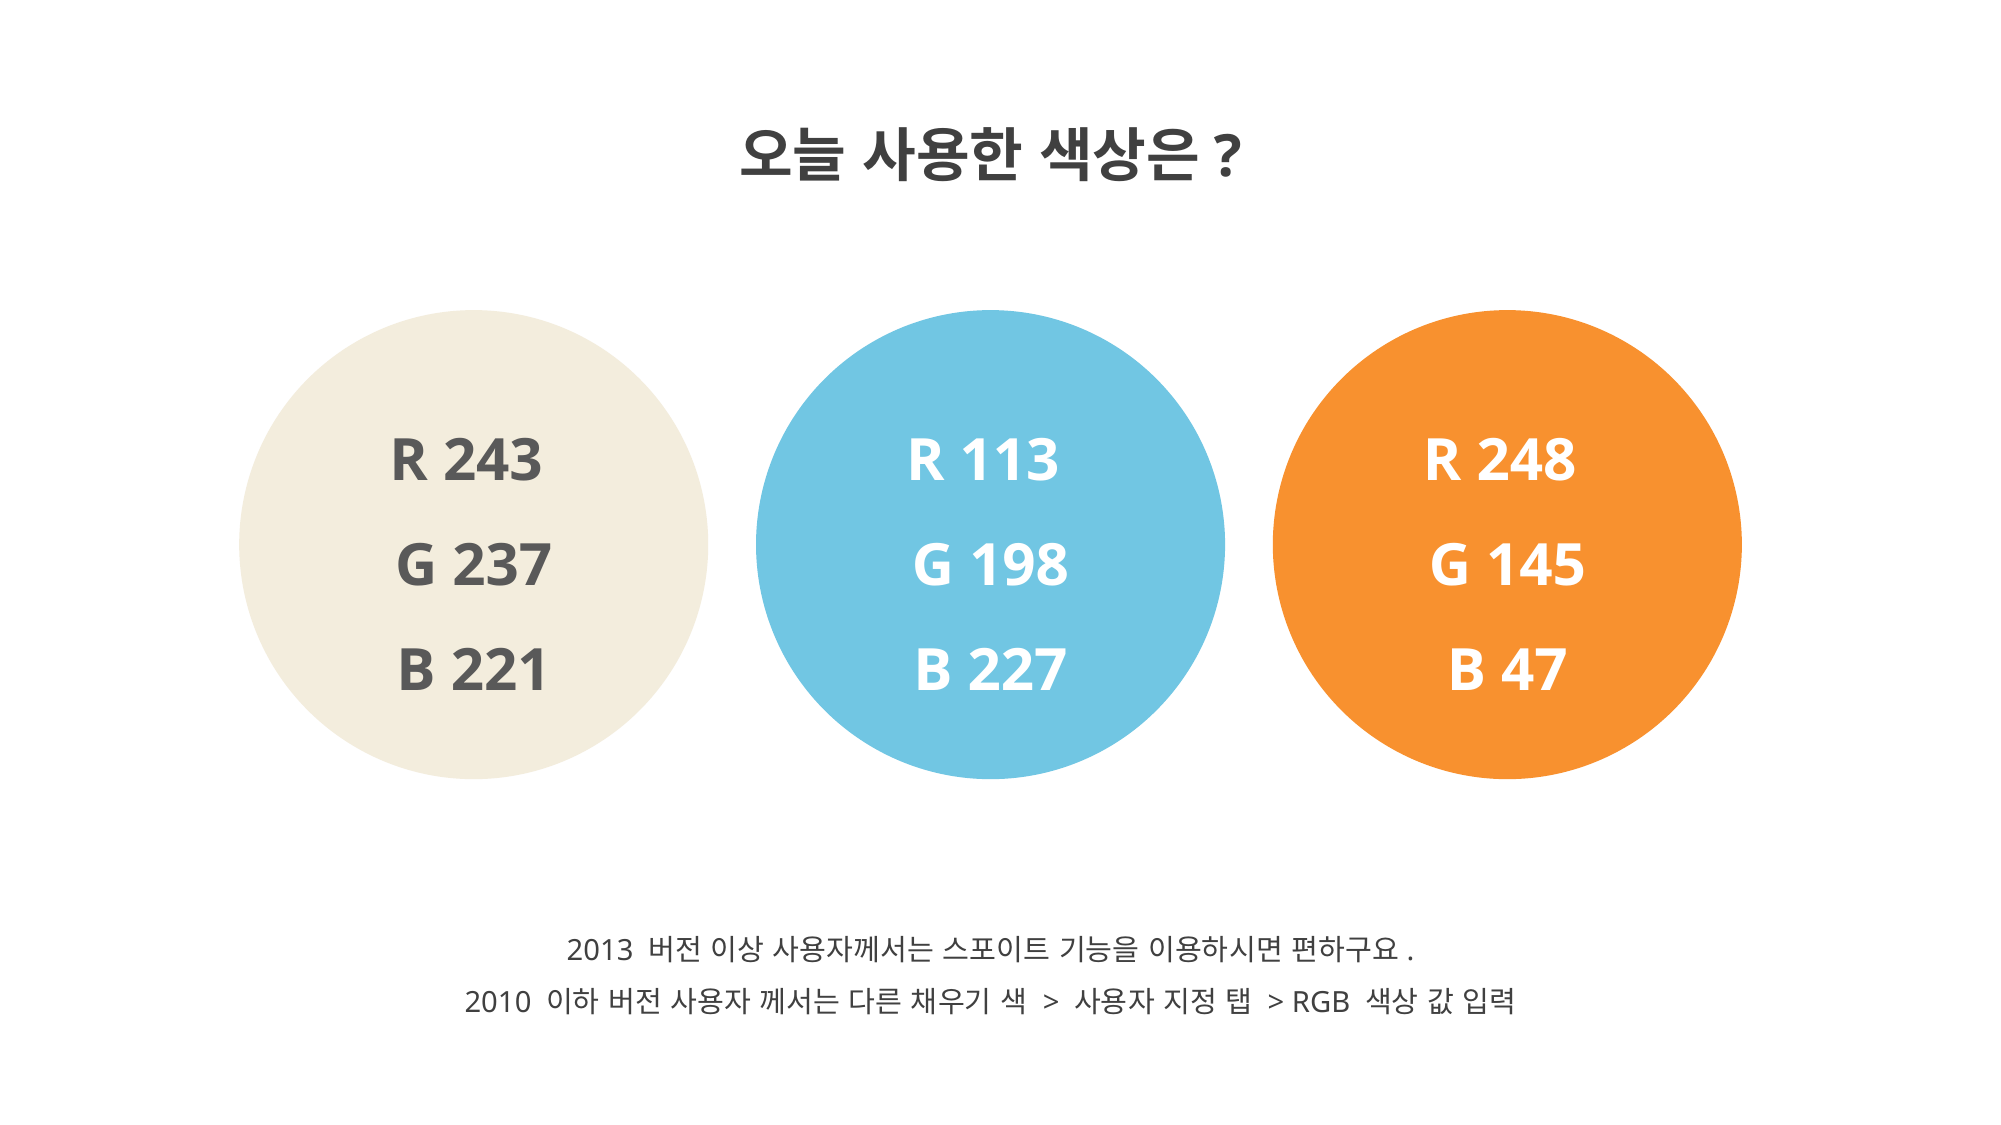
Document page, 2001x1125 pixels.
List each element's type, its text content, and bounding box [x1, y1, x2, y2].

text_box 오늘 사용한 색상은? [643, 75, 1339, 196]
text_box R 248 G 145 B 47 [1271, 309, 1743, 781]
text_box 2013 버전 이상 사용자께서는 스포이트 기능을 이용하시면 편하구요. 2010 이하 버전 사용자 께서는 다른 채우기 색 > 사용자 지정 탭 > RGB 색상 값 입력 [391, 906, 1590, 1026]
text_box R 243 G 237 B 221 [238, 309, 710, 781]
text_box R 113 G 198 B 227 [754, 309, 1227, 781]
